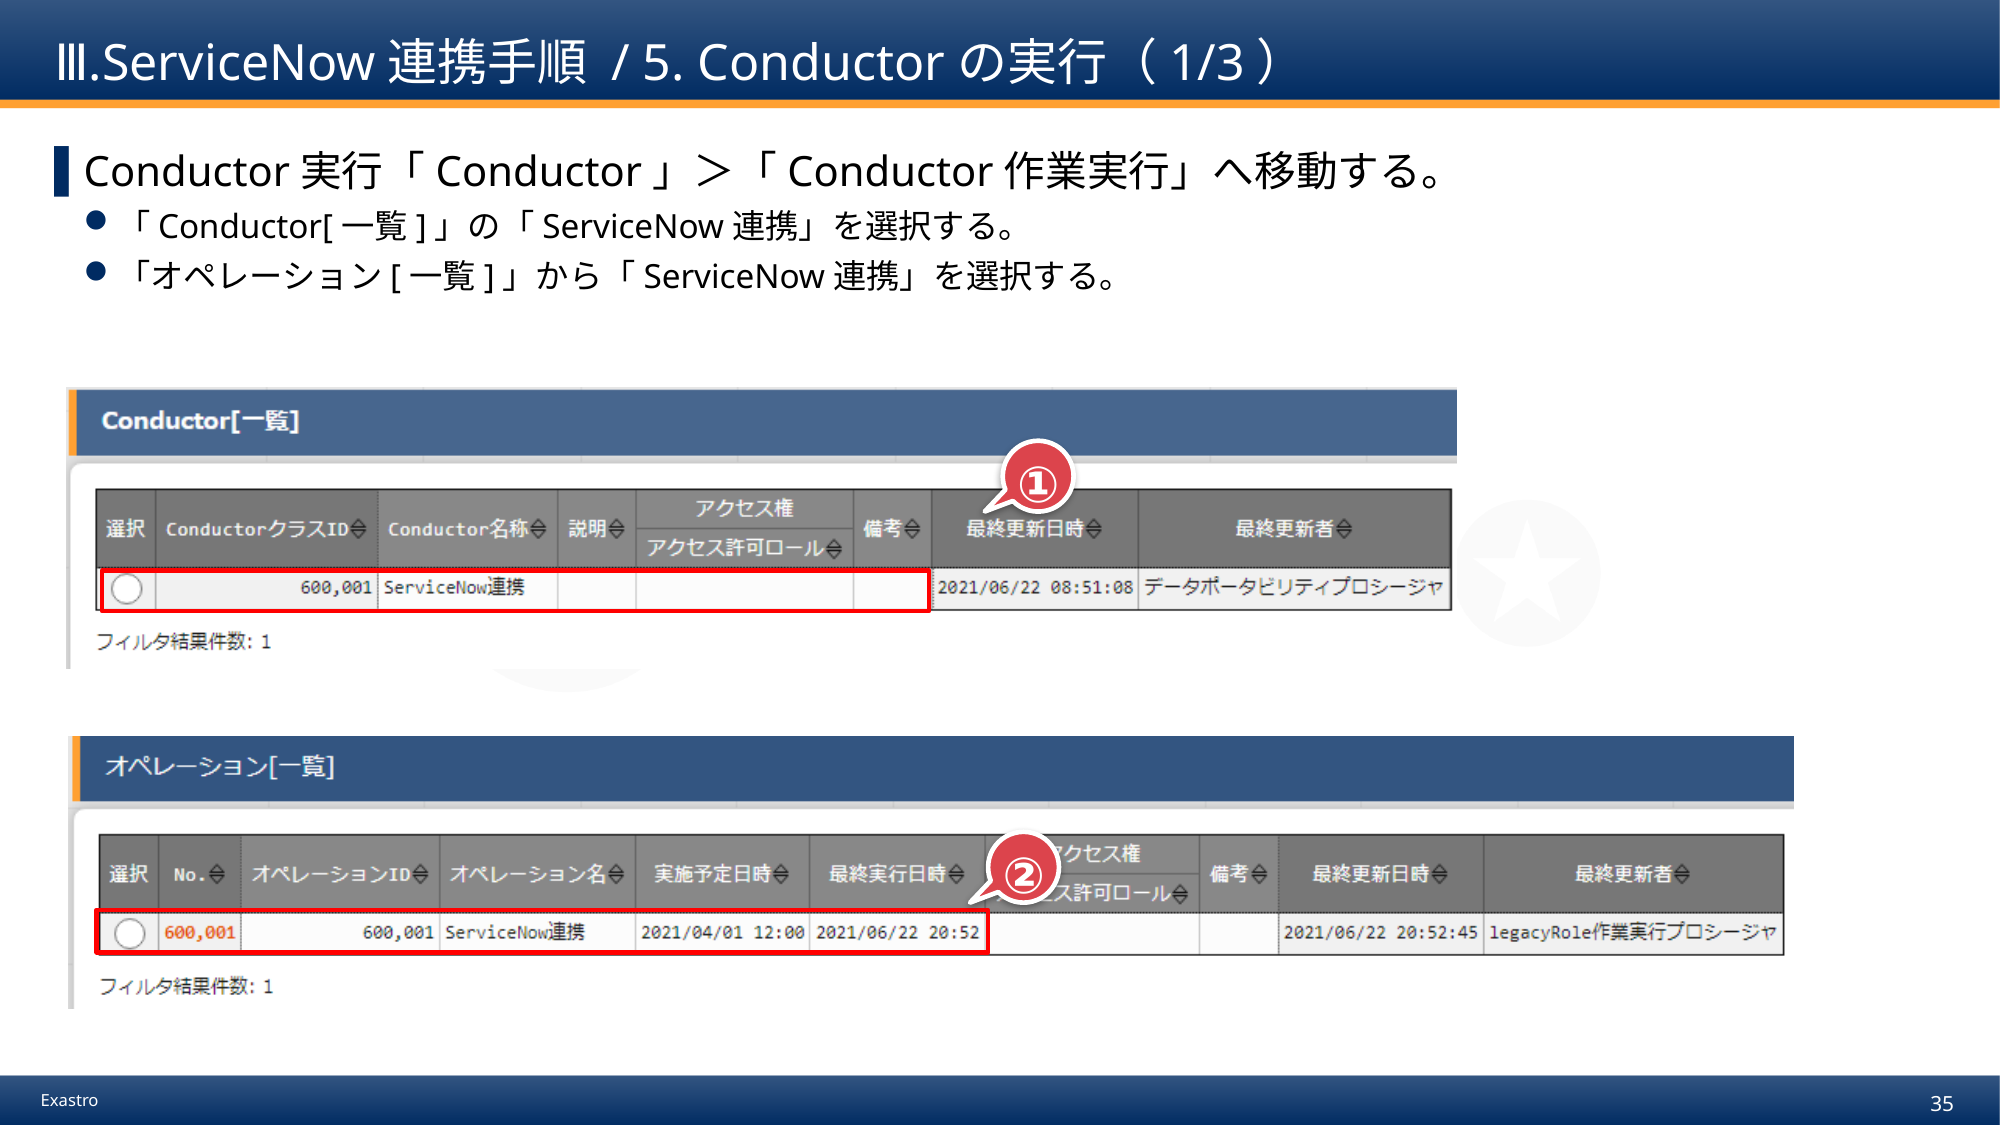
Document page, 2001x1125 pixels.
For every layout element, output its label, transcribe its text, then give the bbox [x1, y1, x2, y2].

list Conductor実行「Conductor」＞「Conductor作業実行」へ移動する。 「Conductor[一覧]」の「ServiceNow連携」を選択する。 「オペレーション[一覧]」から「ServiceNow連携」を選択する。 [39, 137, 1961, 409]
title Ⅲ.ServiceNow連携手順 / 5. Conductorの実行（1/3） [39, 18, 1961, 96]
picture [0, 0, 2000, 1125]
